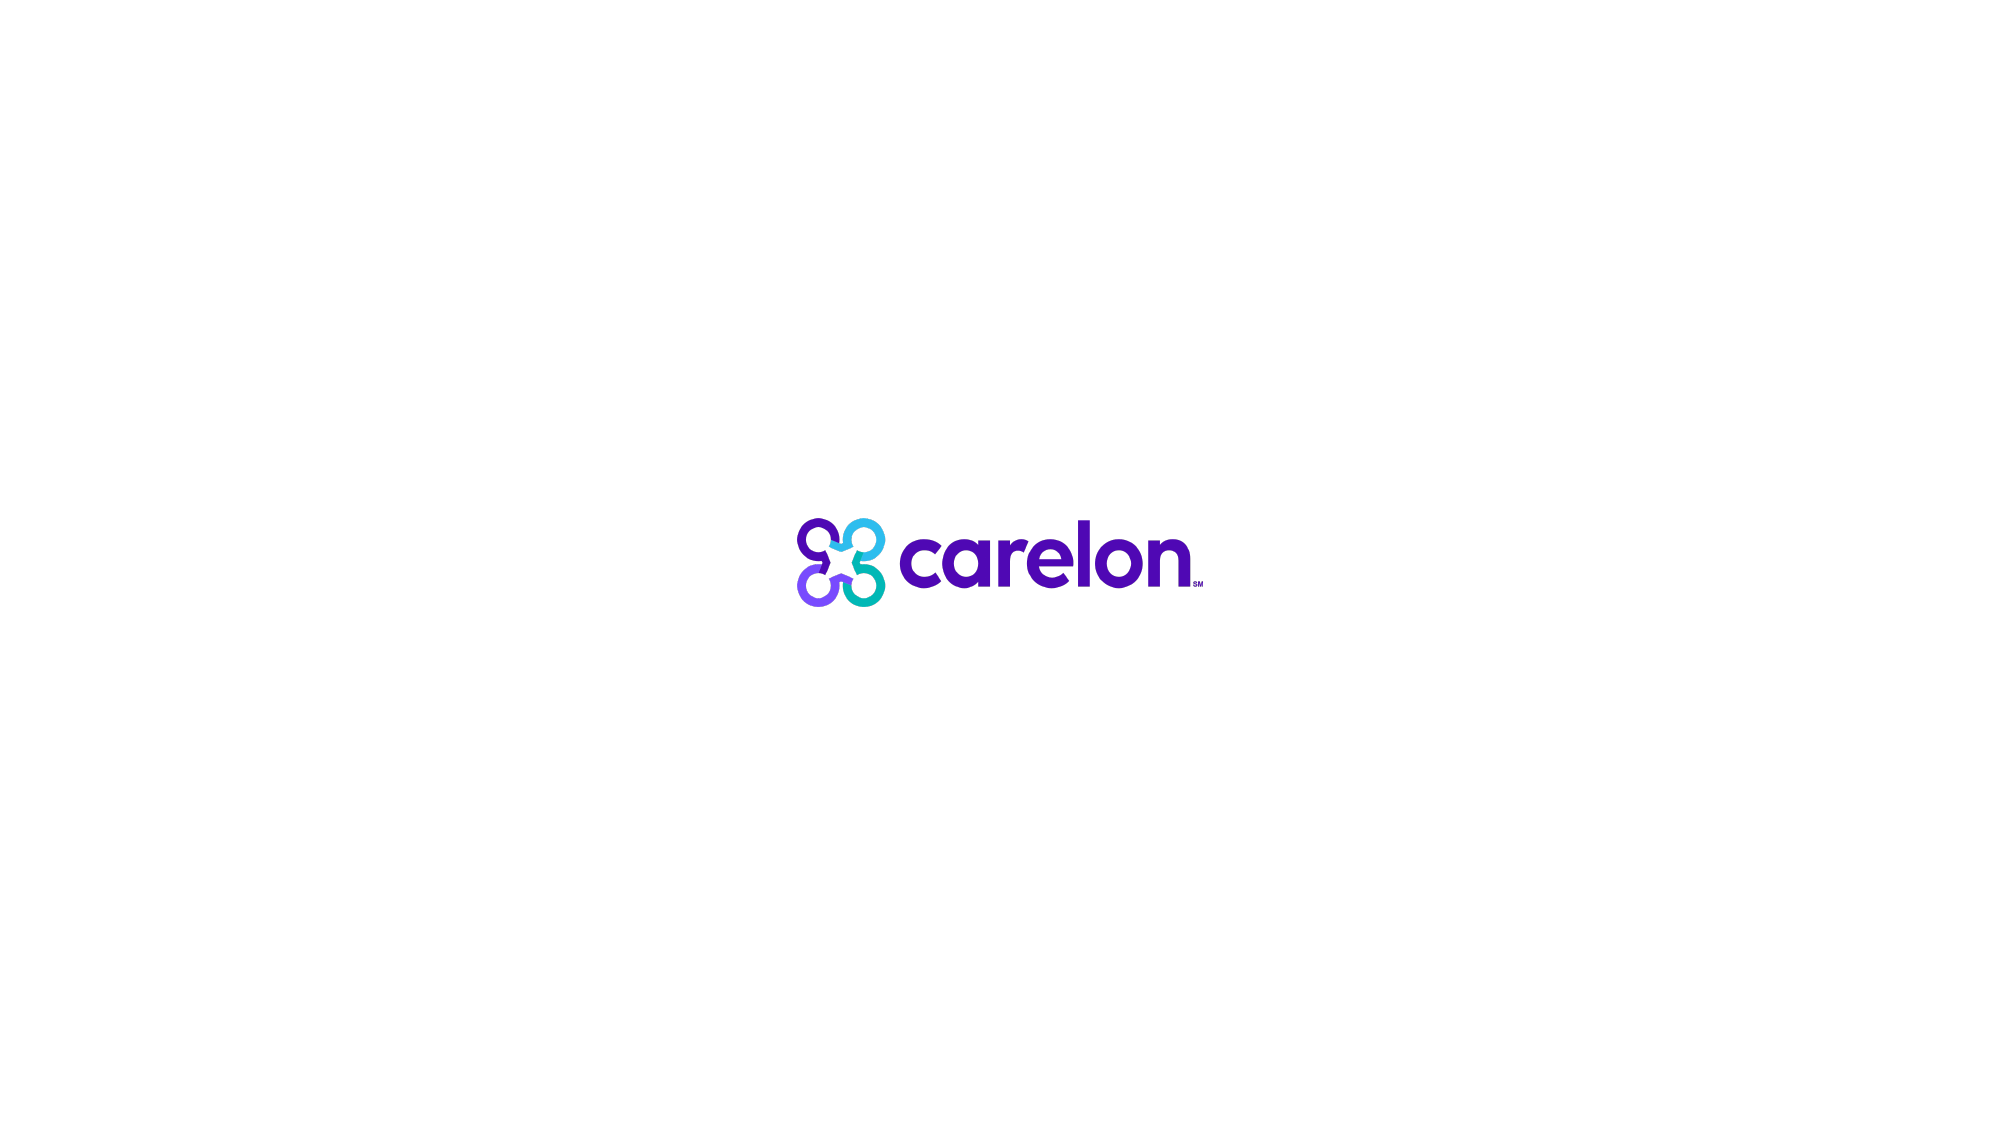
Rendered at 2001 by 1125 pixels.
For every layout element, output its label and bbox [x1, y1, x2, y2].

picture [797, 518, 1203, 607]
